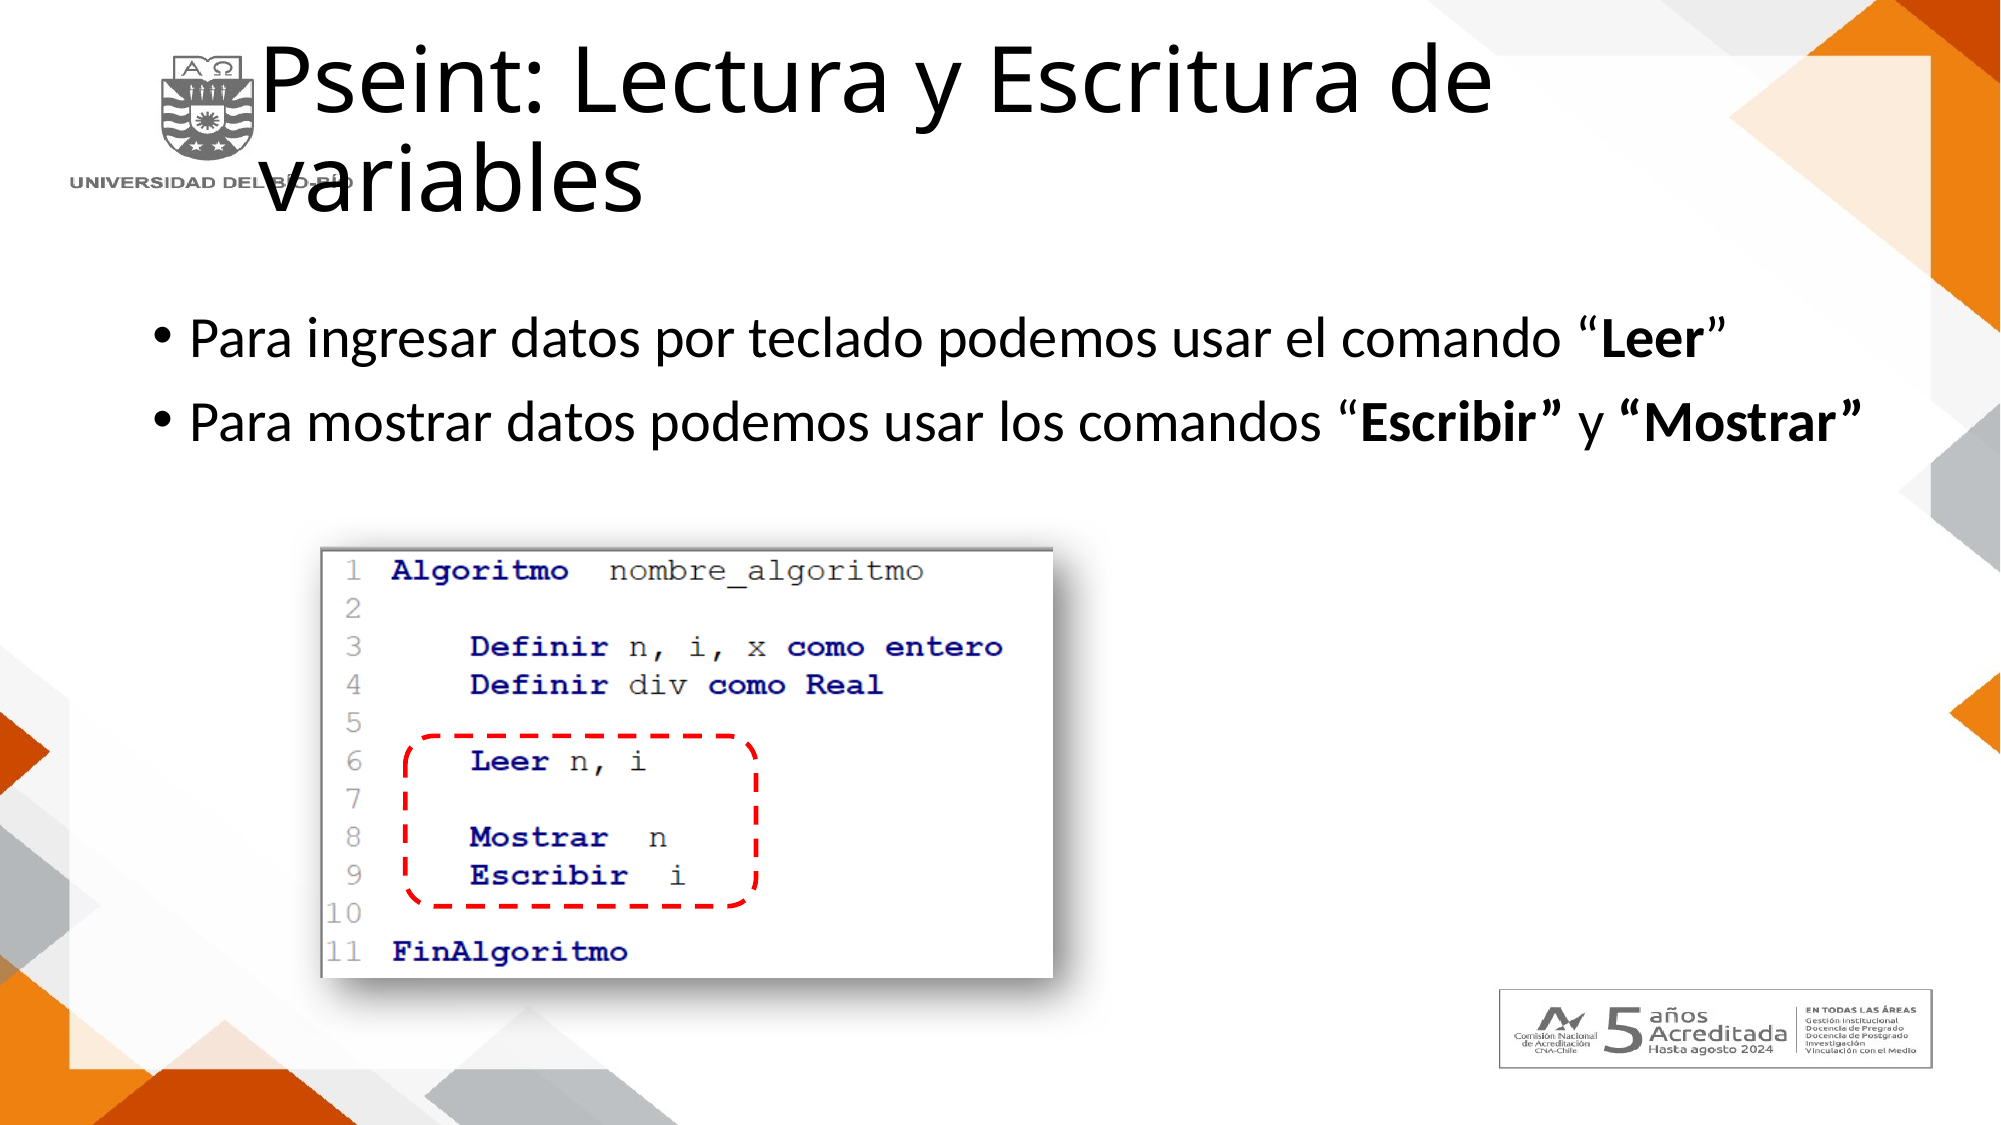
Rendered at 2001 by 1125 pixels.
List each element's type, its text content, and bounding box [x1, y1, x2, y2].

picture [0, 0, 2001, 1125]
title Pseint: Lectura y Escritura de variables [243, 23, 1863, 241]
list Para ingresar datos por teclado podemos usar el comando “Leer” Para mostrar datos podemos usar los comandos “Escribir” y “Mostrar” [137, 299, 1904, 1014]
